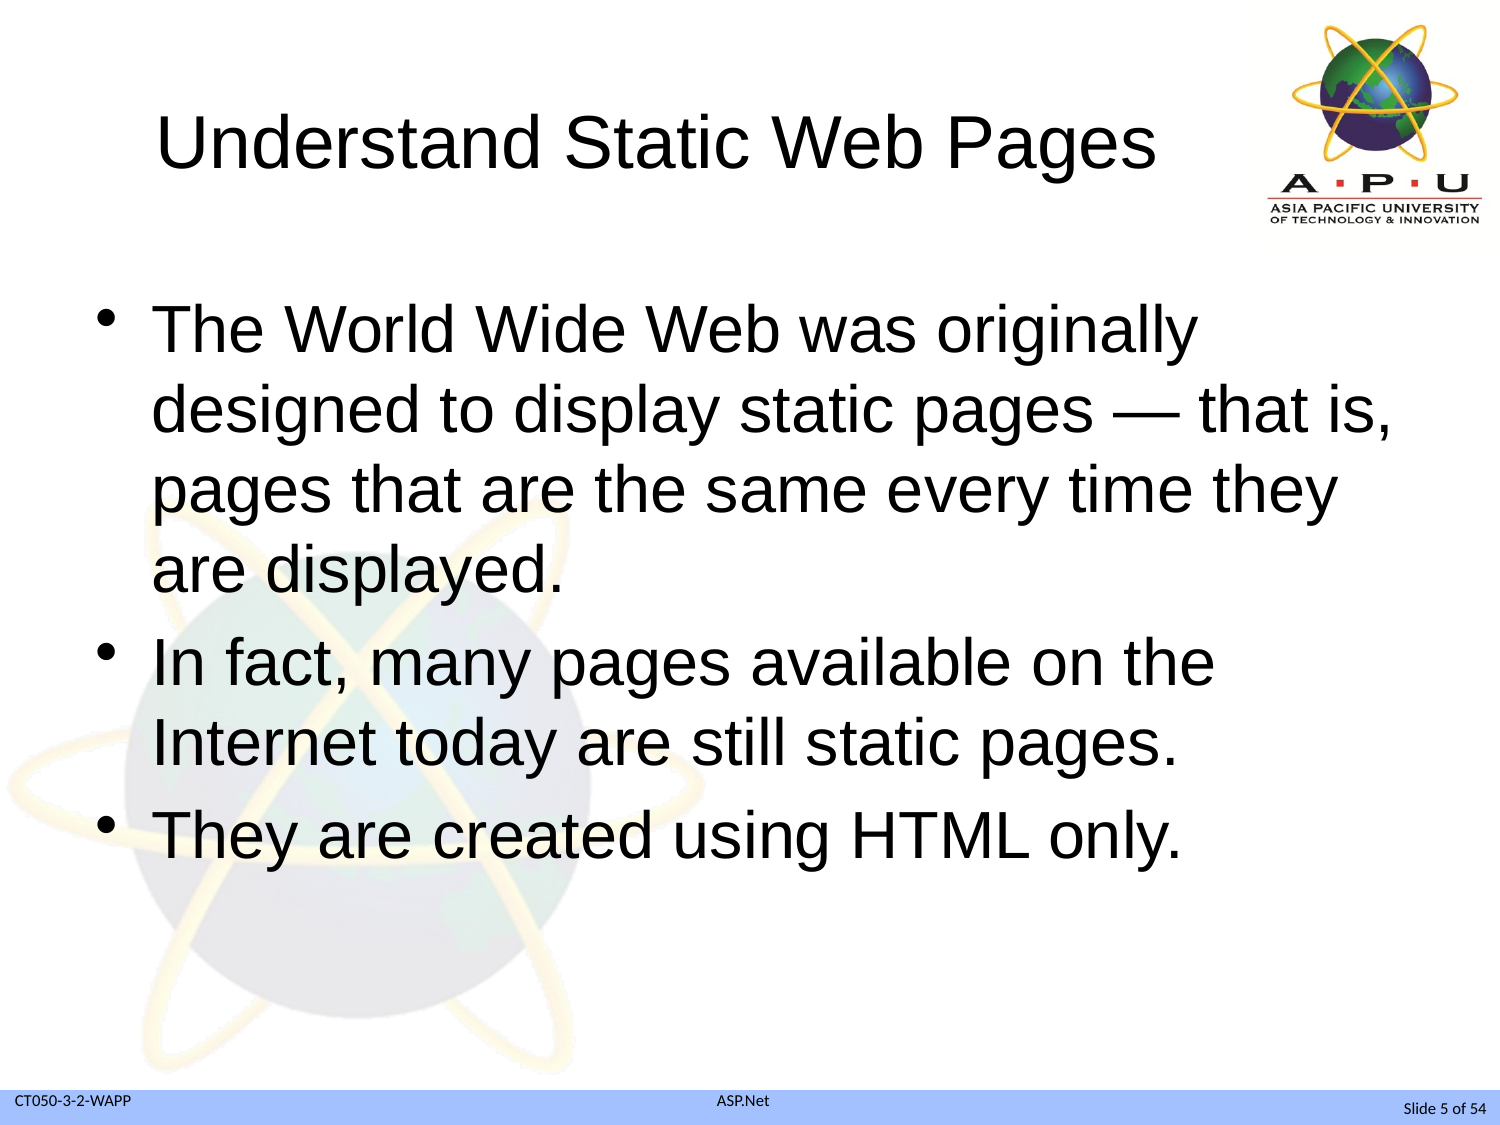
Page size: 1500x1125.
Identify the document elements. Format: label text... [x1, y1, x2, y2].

title Understand Static Web Pages [79, 45, 1235, 233]
picture [1251, 0, 1500, 249]
list The World Wide Web was originally designed to display static pages — that is, pages that are the same every time they are displayed. In fact, many pages available on the Internet today are still static pages. They are created using HTML only. [79, 278, 1430, 1021]
